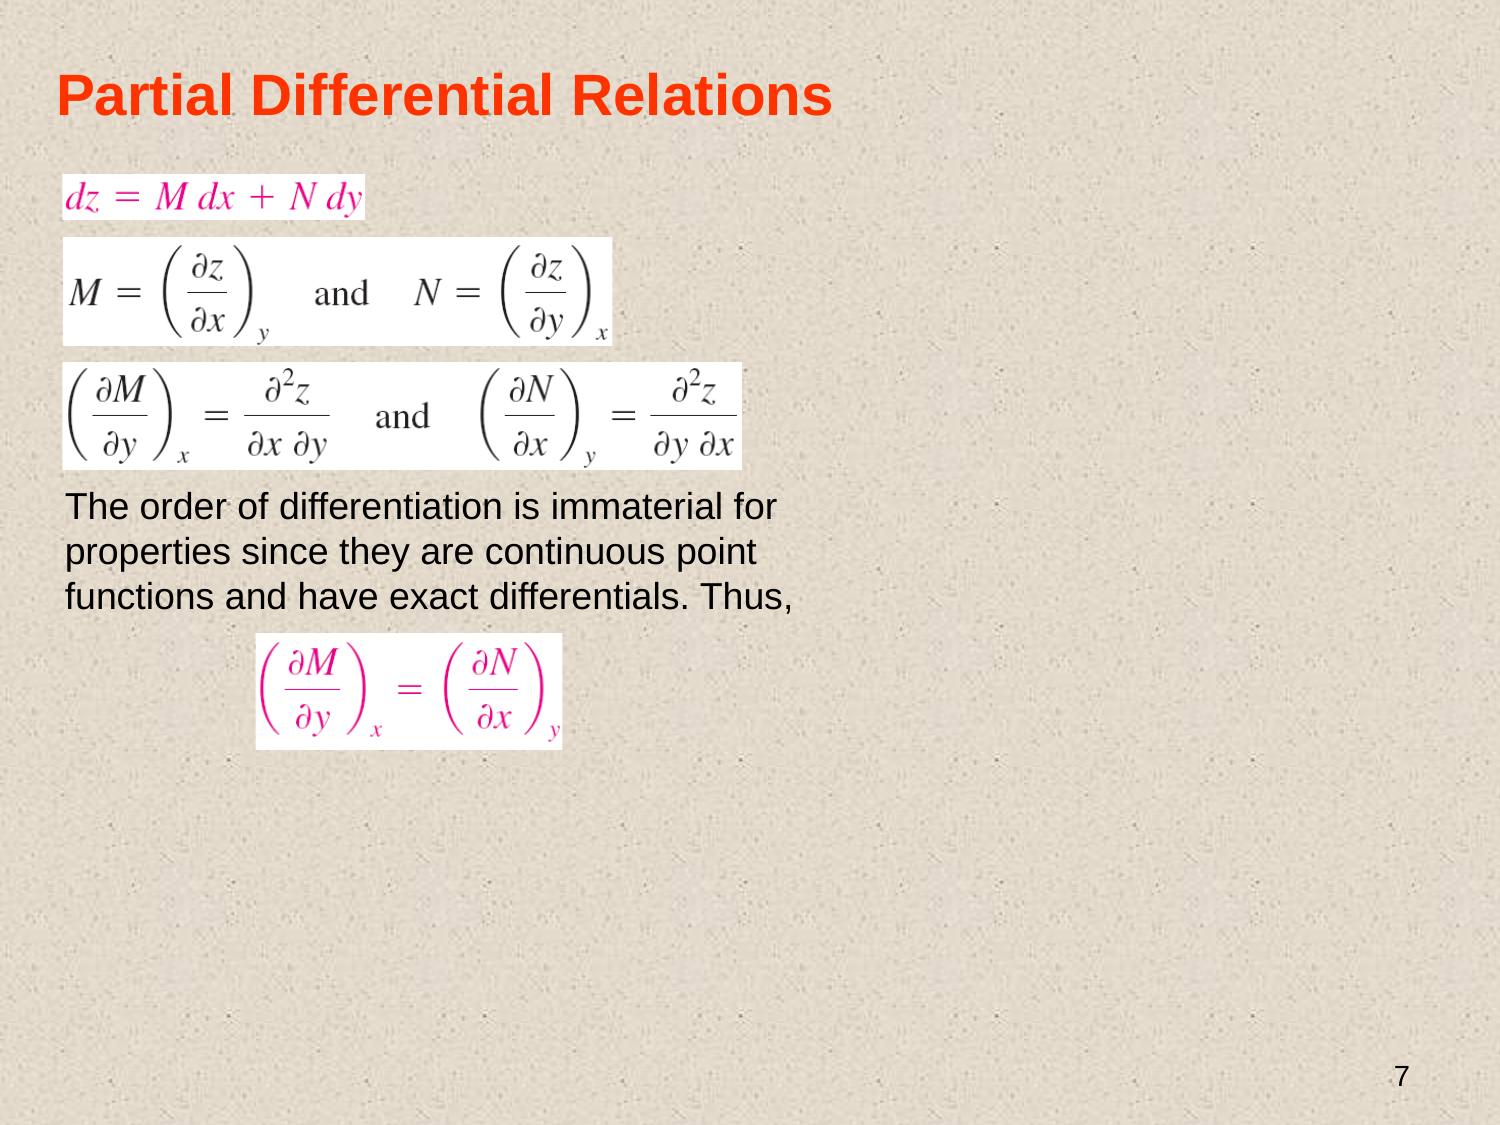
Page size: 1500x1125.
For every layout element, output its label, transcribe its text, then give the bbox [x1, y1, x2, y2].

picture [0, 0, 1500, 1125]
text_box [49, 174, 851, 751]
slide_number 7 [1074, 1049, 1426, 1103]
text_box Partial Differential Relations [41, 50, 850, 135]
